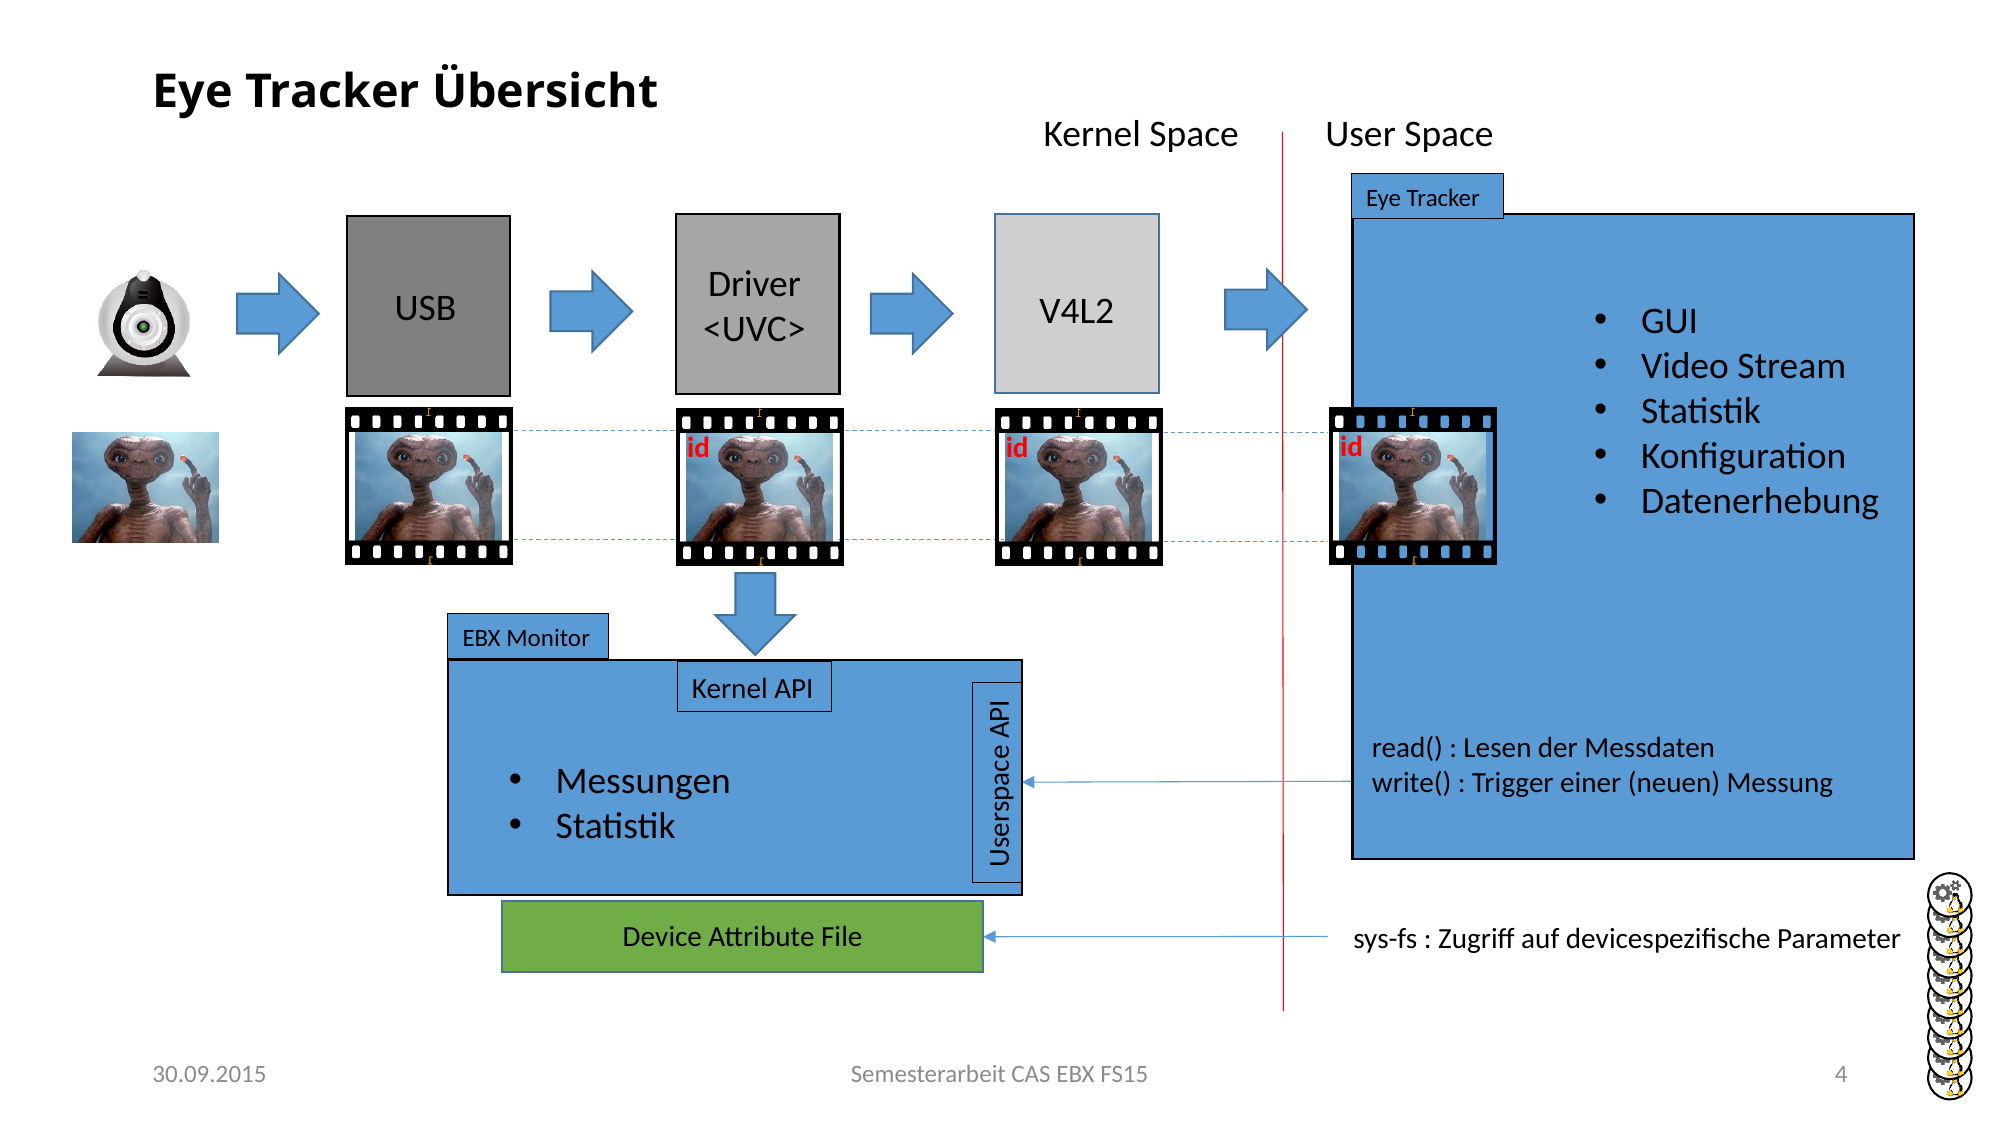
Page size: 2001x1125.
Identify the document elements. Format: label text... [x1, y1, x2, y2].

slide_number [137, 1042, 588, 1103]
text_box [1928, 1059, 1972, 1080]
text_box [65, 102, 1928, 973]
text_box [1928, 1039, 1972, 1059]
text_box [672, 408, 844, 566]
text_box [1928, 1080, 1972, 1100]
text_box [1928, 998, 1972, 1019]
footer Semesterarbeit CAS EBX FS15 [662, 1042, 1338, 1103]
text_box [1928, 917, 1972, 937]
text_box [991, 408, 1163, 566]
picture [72, 432, 219, 543]
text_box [1928, 958, 1972, 978]
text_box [1928, 978, 1972, 998]
slide_number 4 [1412, 1042, 1863, 1103]
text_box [344, 407, 513, 565]
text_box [1325, 407, 1497, 565]
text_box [1928, 1019, 1972, 1039]
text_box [1928, 873, 1972, 917]
list [137, 57, 1863, 102]
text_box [1928, 937, 1972, 958]
